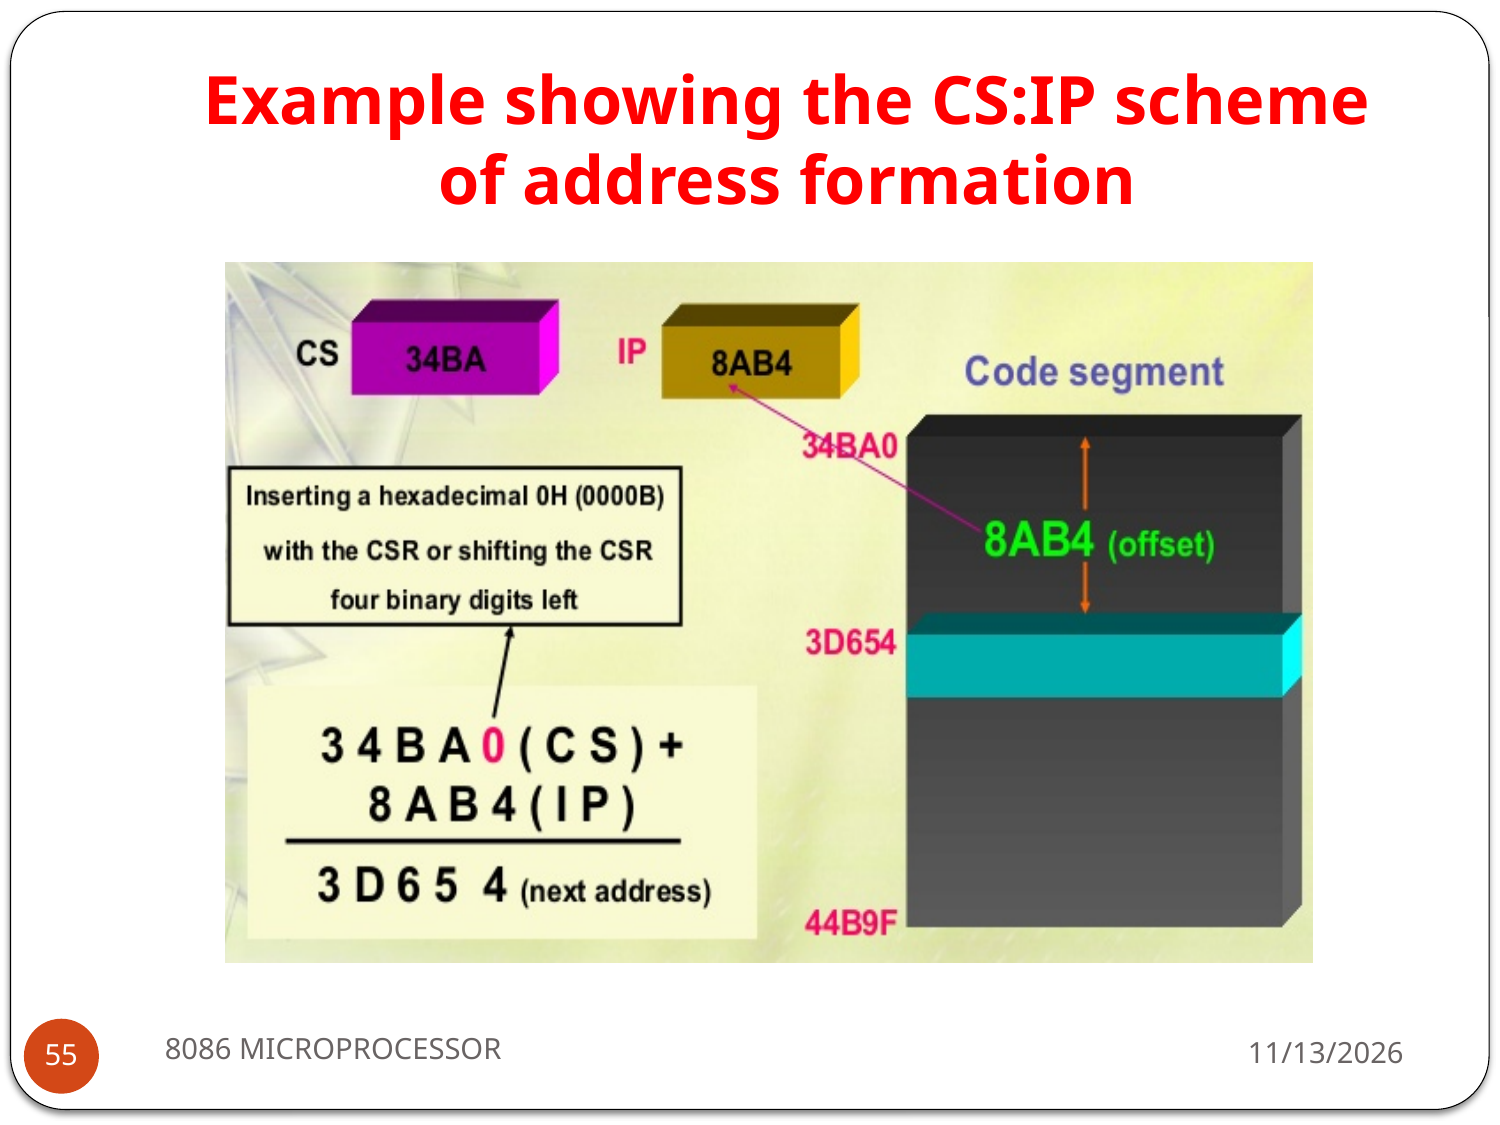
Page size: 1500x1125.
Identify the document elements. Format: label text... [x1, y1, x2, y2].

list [224, 262, 1313, 963]
footer 8086 MICROPROCESSOR [150, 1012, 800, 1088]
slide_number 55 [23, 1018, 99, 1094]
title Example showing the CS:IP scheme of address formation [150, 45, 1425, 233]
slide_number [1012, 1015, 1419, 1094]
